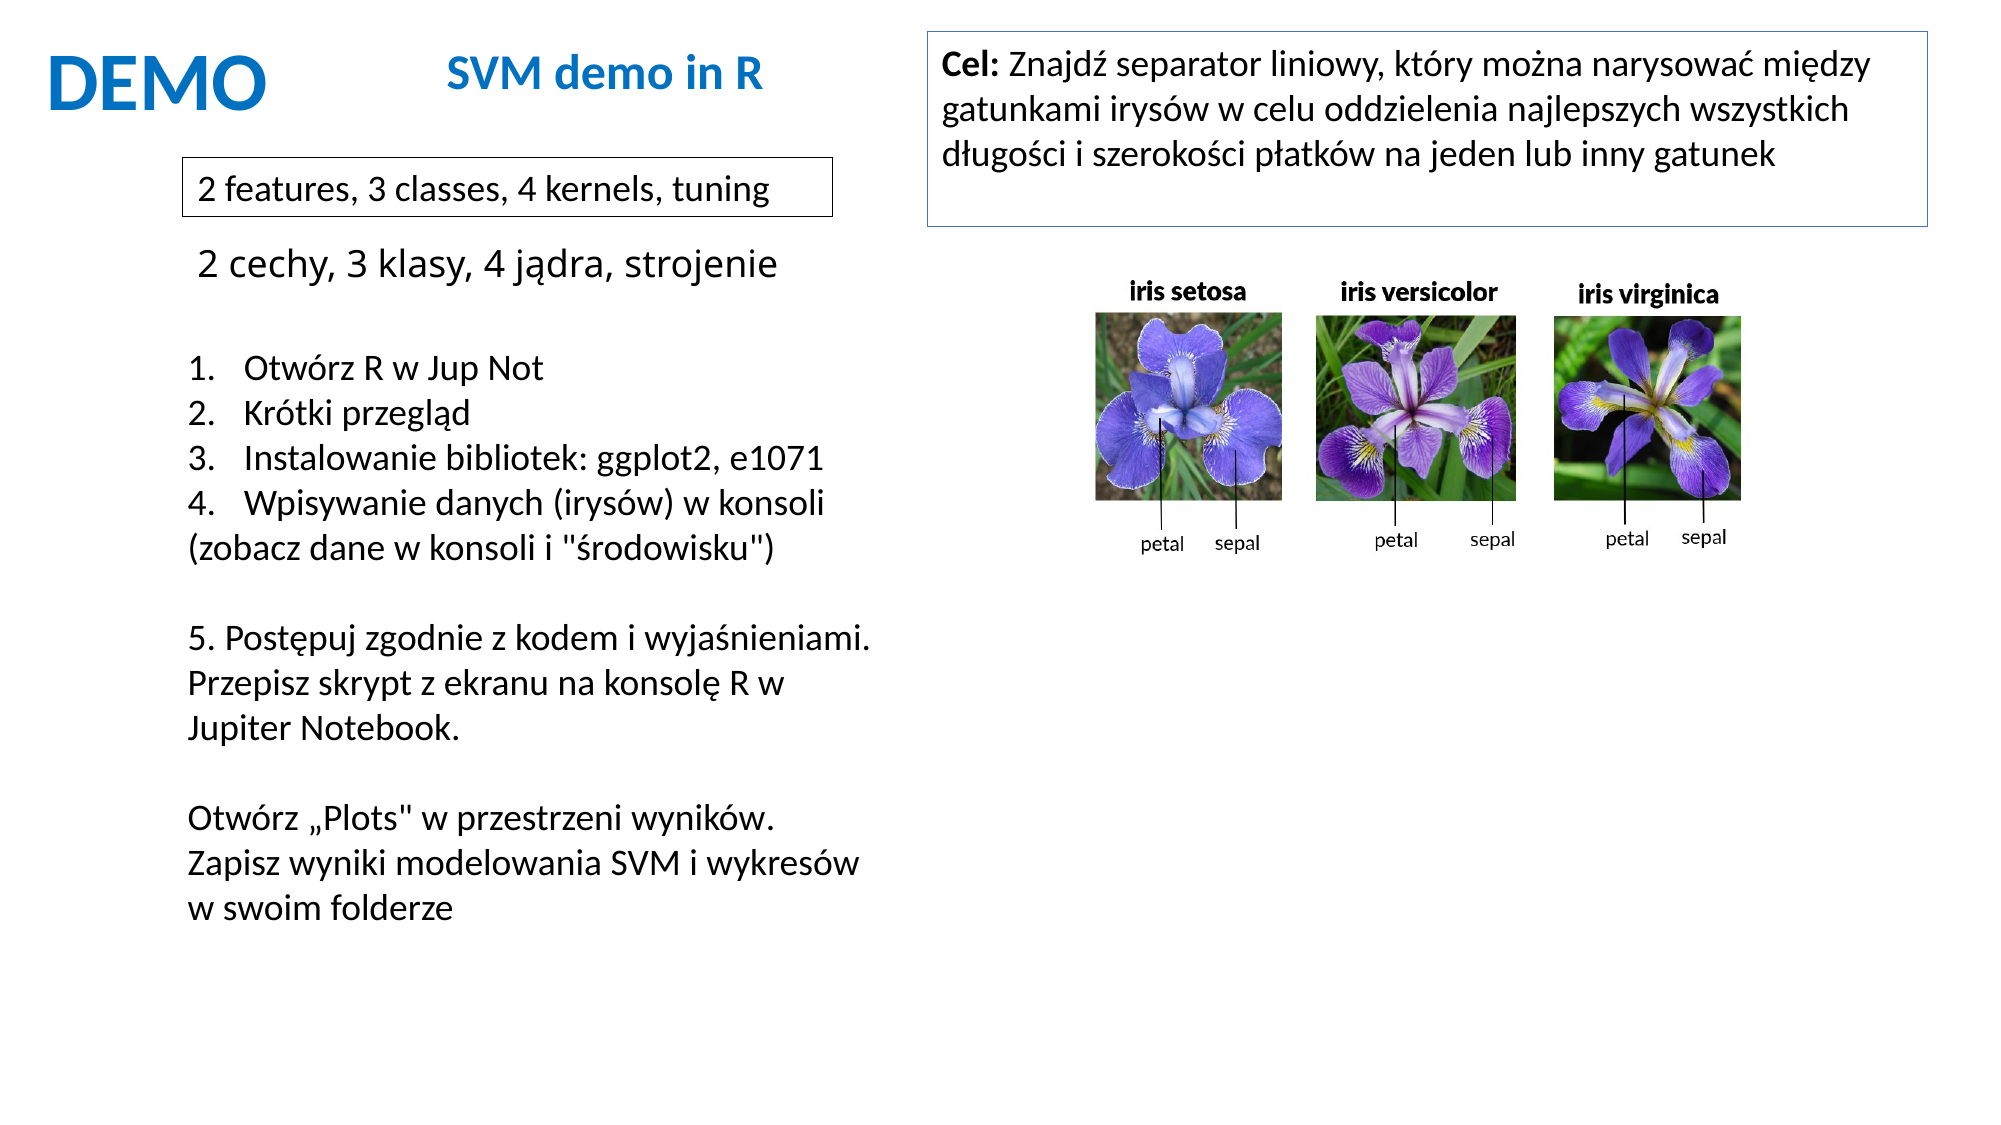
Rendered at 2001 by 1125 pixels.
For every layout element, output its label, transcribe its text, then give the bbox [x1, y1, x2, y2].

text_box 2 cechy, 3 klasy, 4 jądra, strojenie [182, 232, 1183, 293]
text_box Cel: Znajdź separator liniowy, który można narysować między gatunkami irysów w celu oddzielenia najlepszych wszystkich długości i szerokości płatków na jeden lub inny gatunek [927, 31, 1928, 227]
text_box DEMO [31, 20, 290, 135]
text_box 2 features, 3 classes, 4 kernels, tuning [182, 157, 833, 217]
text_box SVM demo in R [290, 31, 927, 107]
picture [1042, 243, 1790, 578]
text_box Otwórz R w Jup Not Krótki przegląd Instalowanie bibliotek: ggplot2, e1071 Wpisywanie danych (irysów) w konsoli (zobacz dane w konsoli i "środowisku") 5. Postępuj zgodnie z kodem i wyjaśnieniami. Przepisz skrypt z ekranu na konsolę R w Jupiter Notebook. Otwórz „Plots" w przestrzeni wyników. Zapisz wyniki modelowania SVM i wykresów w swoim folderze [172, 335, 900, 1025]
